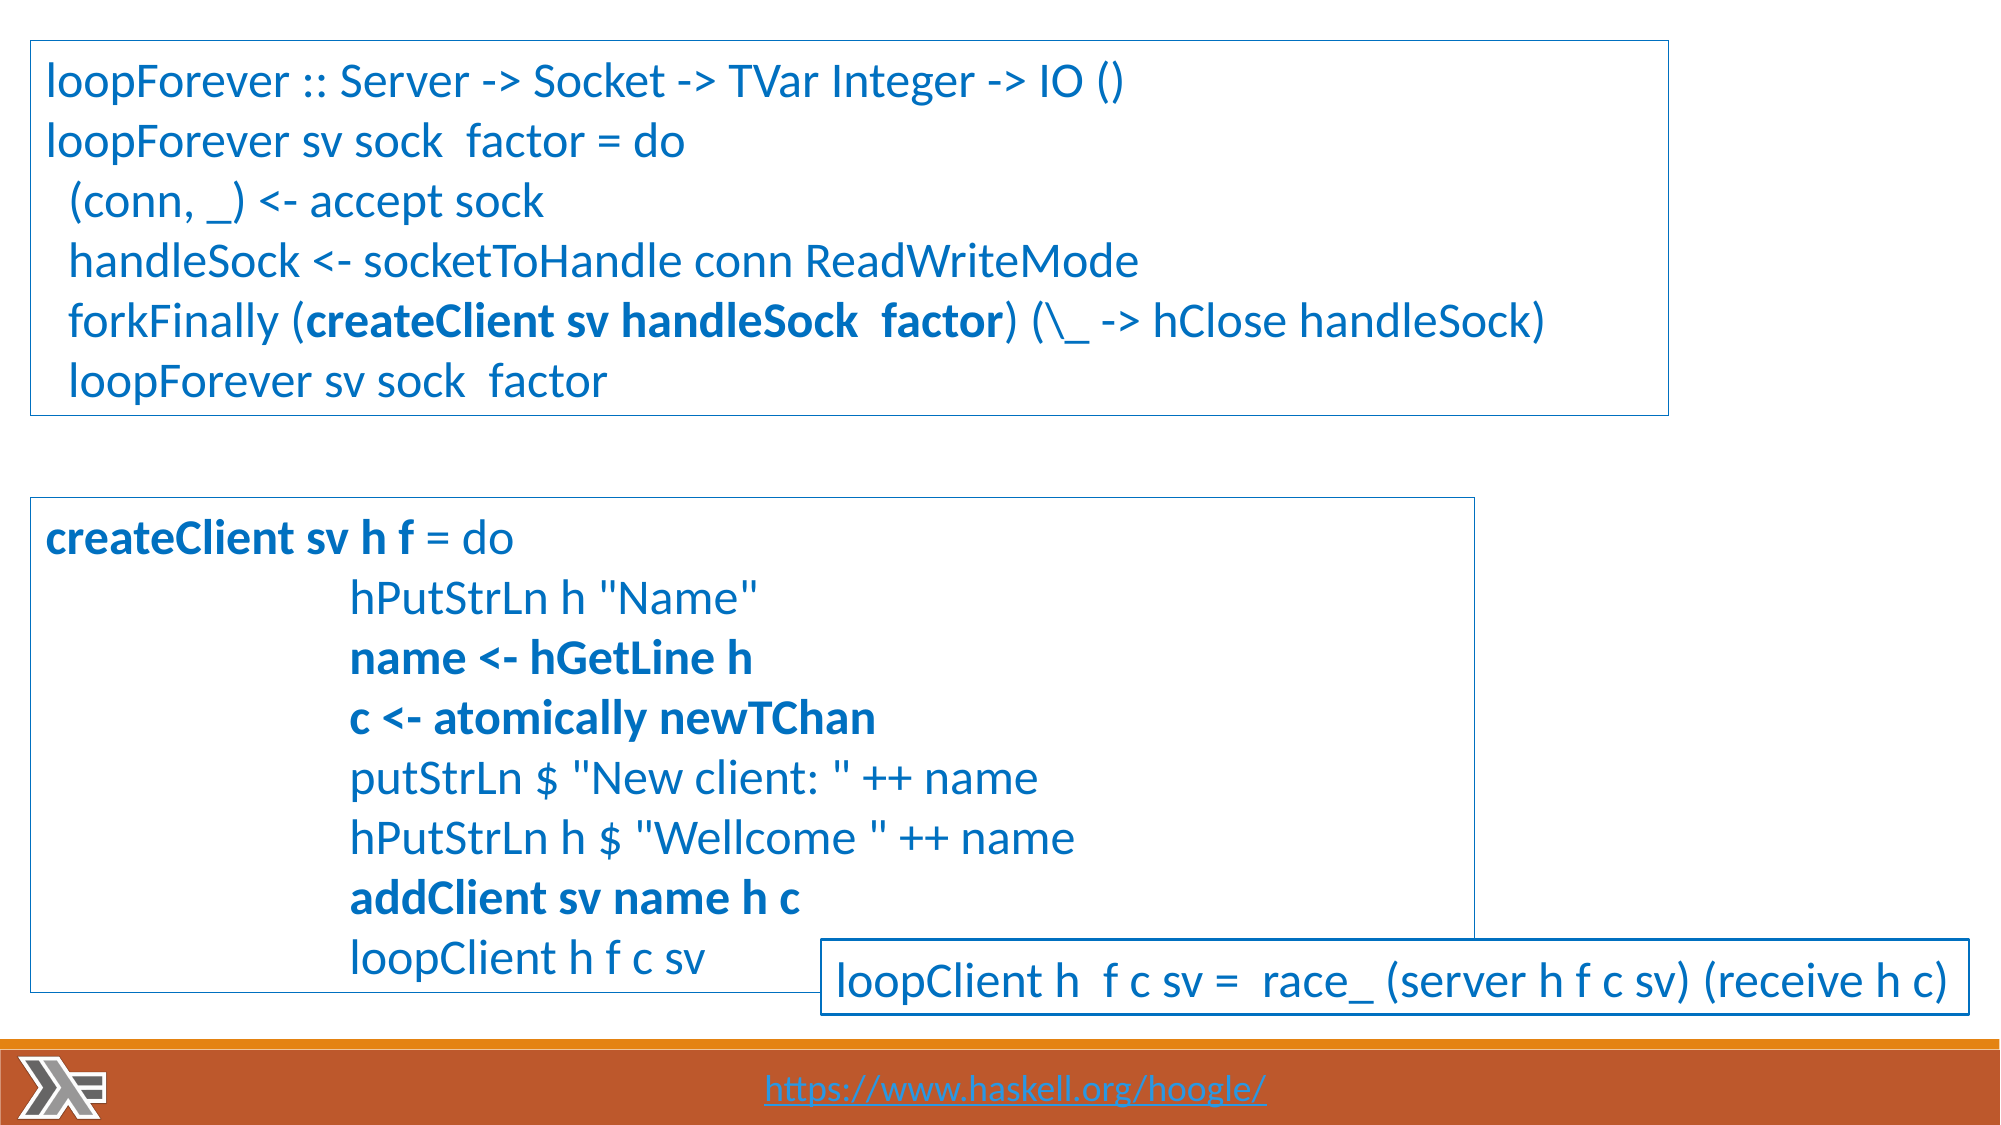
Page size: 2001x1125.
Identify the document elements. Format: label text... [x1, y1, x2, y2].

text_box loopClient h f c sv = race_ (server h f c sv) (receive h c) [820, 938, 1970, 1016]
text_box loopForever :: Server -> Socket -> TVar Integer -> IO () loopForever sv sock factor = do (conn, _) <- accept sock handleSock <- socketToHandle conn ReadWriteMode forkFinally (createClient sv handleSock factor) (\_ -> hClose handleSock) loopForever sv sock factor [30, 40, 1669, 416]
picture [6, 1032, 117, 1125]
text_box createClient sv h f = do hPutStrLn h "Name" name <- hGetLine h c <- atomically newTChan putStrLn $ "New client: " ++ name hPutStrLn h $ "Wellcome " ++ name addClient sv name h c loopClient h f c sv [30, 497, 1475, 993]
